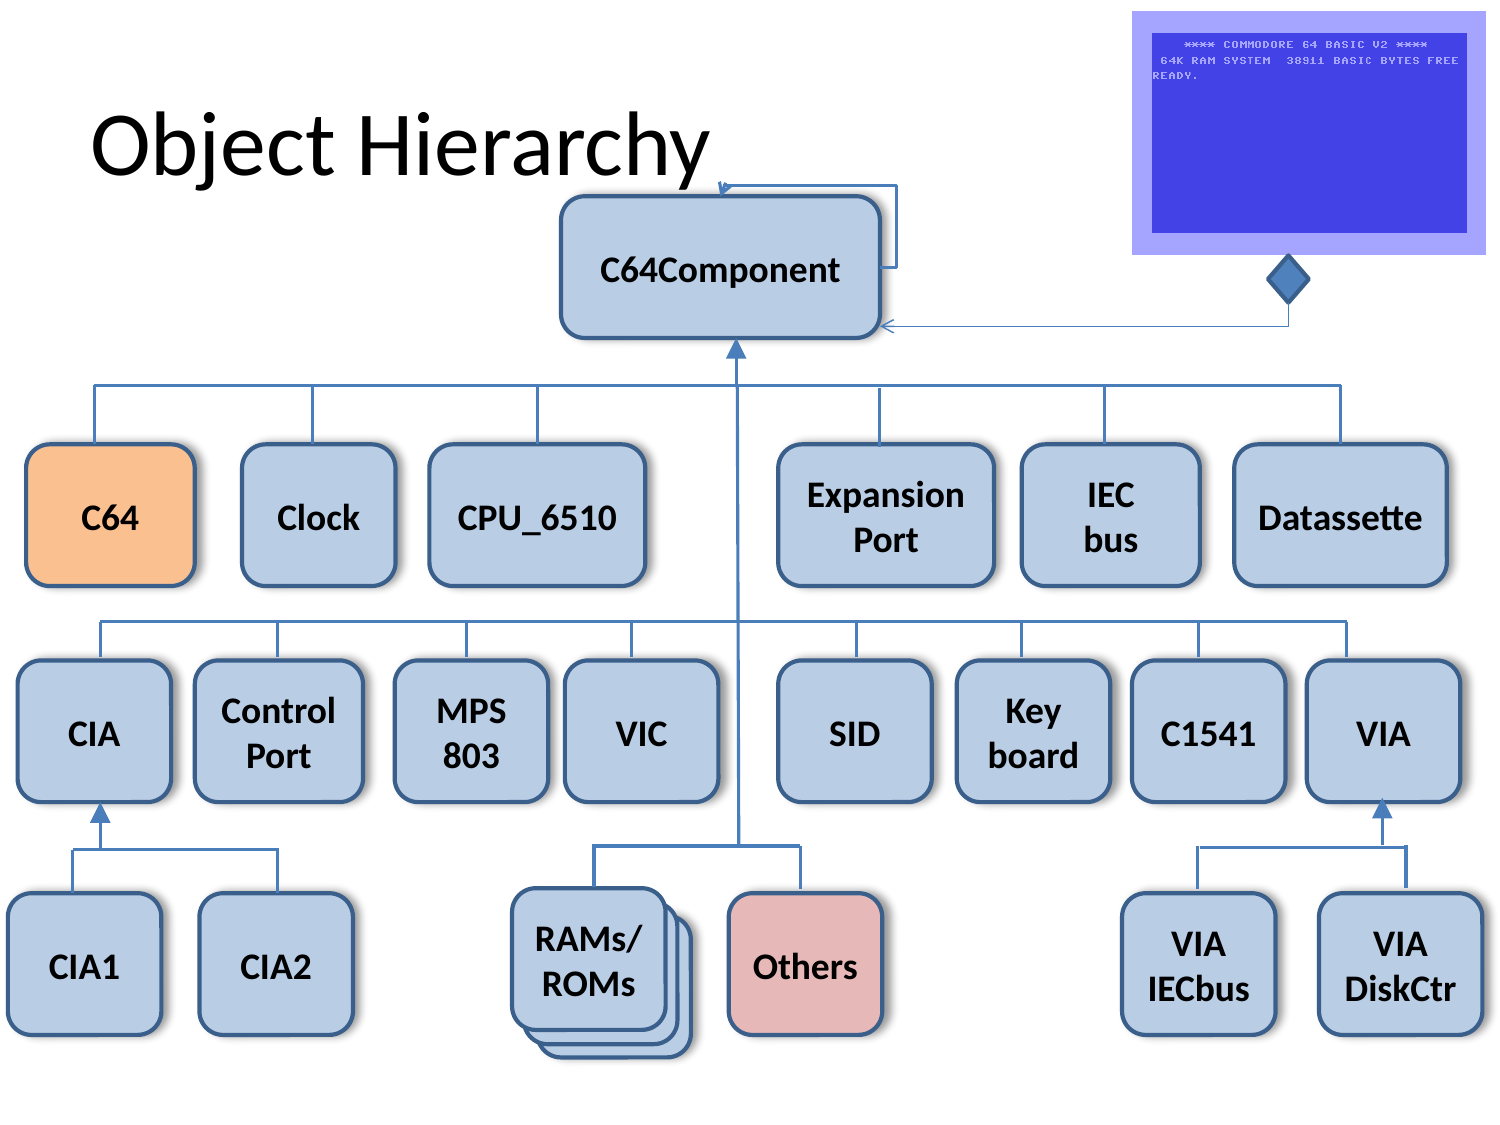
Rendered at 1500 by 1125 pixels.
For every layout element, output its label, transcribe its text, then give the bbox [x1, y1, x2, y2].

text_box C64 [24, 442, 197, 589]
text_box C64Component [558, 194, 883, 341]
text_box Expansion Port [776, 442, 997, 589]
text_box VIA DiskCtr [1316, 891, 1485, 1038]
text_box Control Port [192, 658, 366, 805]
text_box CIA2 [197, 891, 356, 1038]
text_box CIA [15, 658, 174, 805]
text_box C1541 [1129, 658, 1288, 805]
text_box Others [726, 891, 885, 1038]
text_box MPS 803 [392, 658, 551, 805]
text_box SID [776, 658, 934, 805]
title Object Hierarchy [75, 45, 1126, 233]
text_box VIC [562, 658, 721, 805]
picture [1131, 10, 1486, 256]
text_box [511, 887, 692, 1058]
text_box IEC bus [1019, 442, 1202, 589]
text_box VIA [1304, 658, 1463, 805]
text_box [720, 195, 881, 268]
text_box Clock [239, 442, 398, 589]
text_box VIA IECbus [1119, 891, 1278, 1038]
text_box Datassette [1232, 442, 1449, 589]
text_box [1266, 263, 1311, 305]
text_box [1072, 109, 1097, 519]
text_box CIA1 [5, 891, 164, 1038]
text_box Key board [954, 658, 1113, 805]
text_box CPU_6510 [427, 442, 648, 589]
